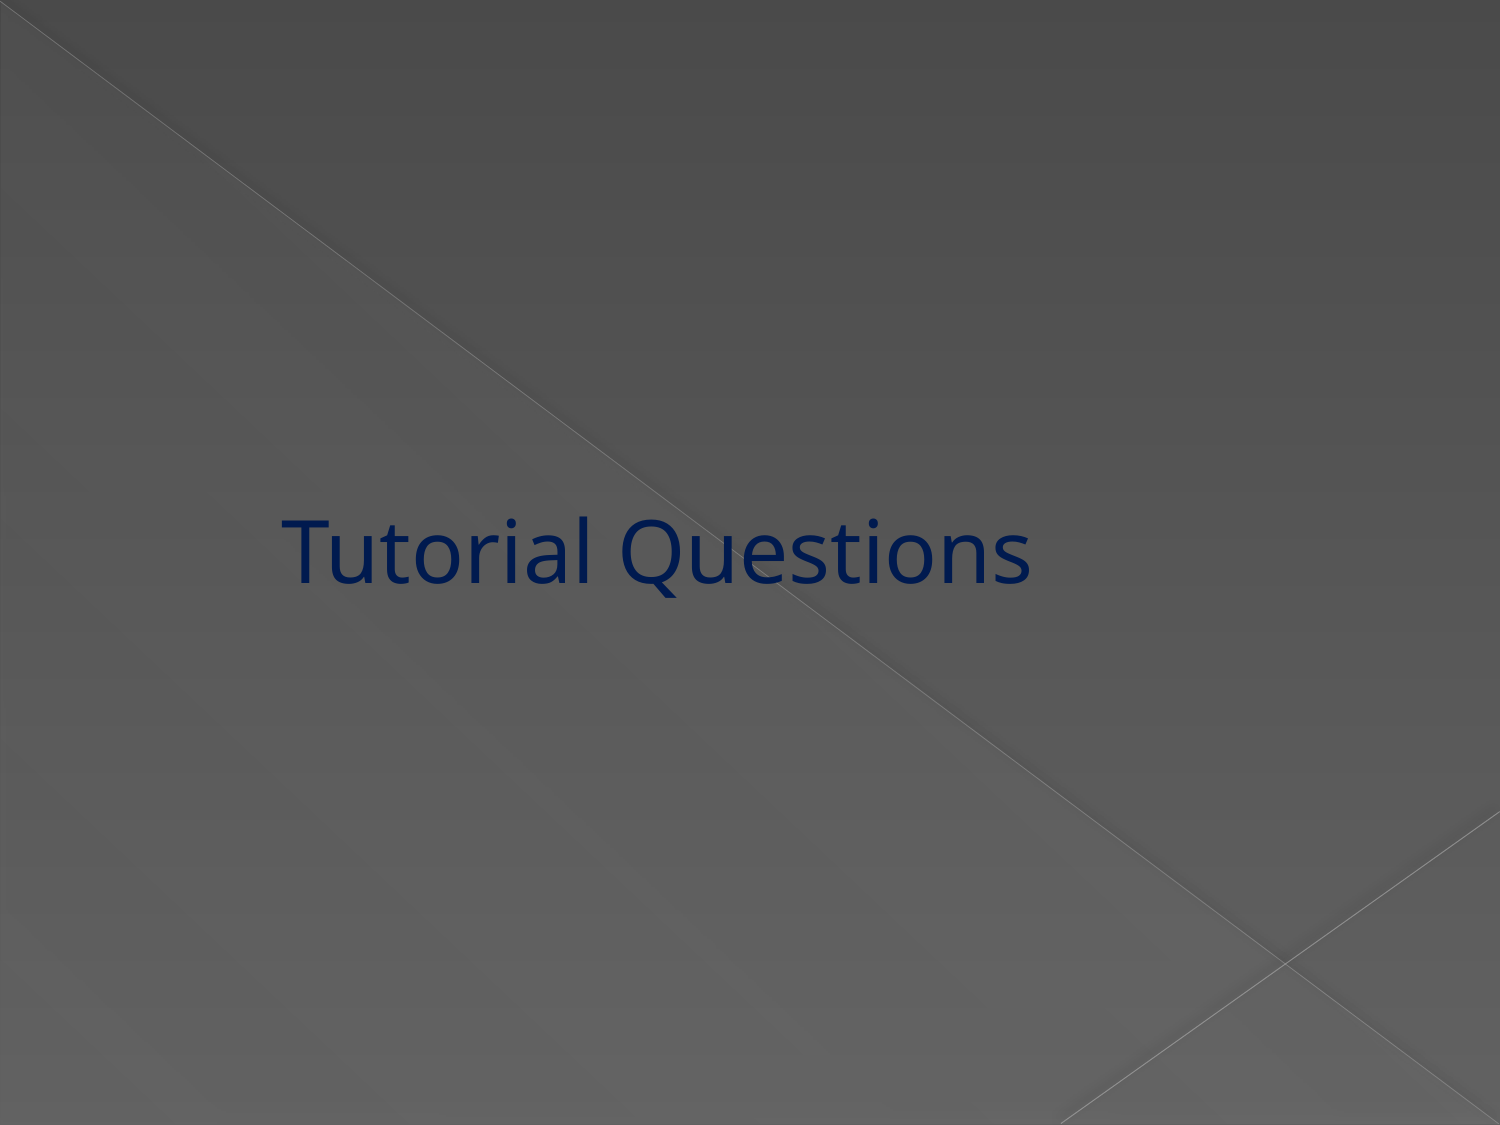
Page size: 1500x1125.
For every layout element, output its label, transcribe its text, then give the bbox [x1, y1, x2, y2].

title Tutorial Questions [187, 450, 1331, 648]
